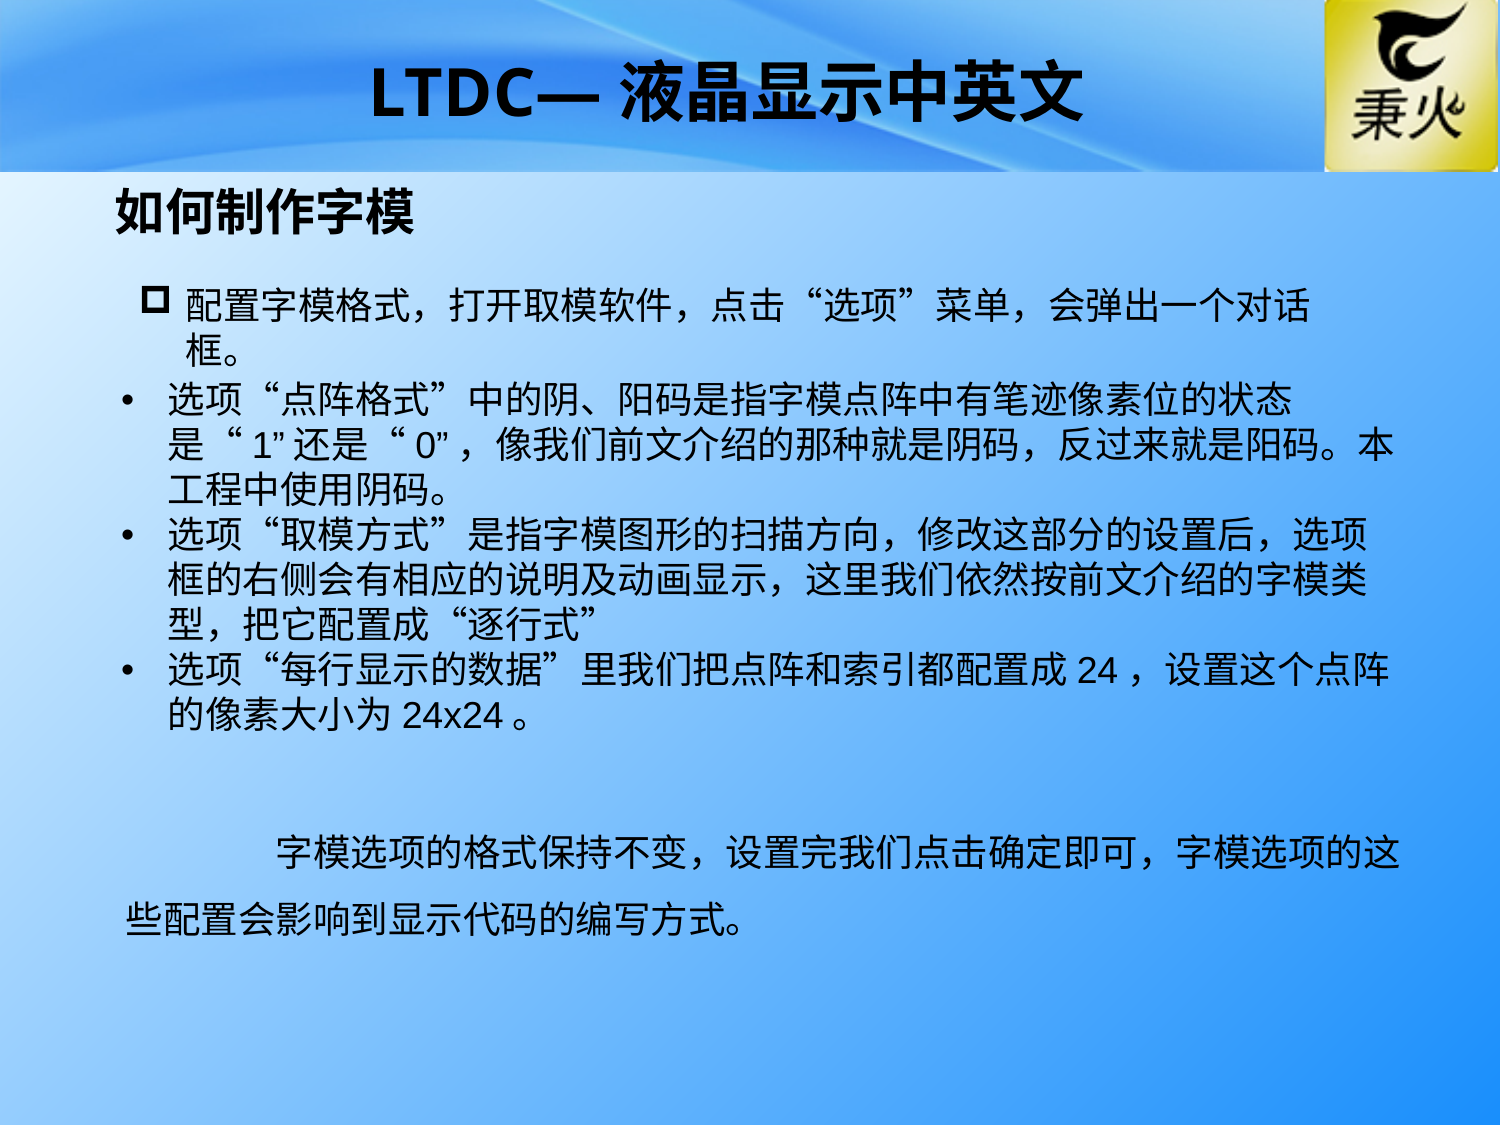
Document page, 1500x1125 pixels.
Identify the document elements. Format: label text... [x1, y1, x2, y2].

text_box 配置字模格式，打开取模软件，点击“选项”菜单，会弹出一个对话框。 [123, 274, 1400, 369]
picture [0, 0, 1498, 172]
text_box 选项“点阵格式”中的阴、阳码是指字模点阵中有笔迹像素位的状态是“1”还是“0”，像我们前文介绍的那种就是阴码，反过来就是阳码。本工程中使用阴码。 选项“取模方式”是指字模图形的扫描方向，修改这部分的设置后，选项框的右侧会有相应的说明及动画显示，这里我们依然按前文介绍的字模类型，把它配置成“逐行式” 选项“每行显示的数据”里我们把点阵和索引都配置成24，设置这个点阵的像素大小为24x24。 [106, 369, 1418, 744]
text_box 字模选项的格式保持不变，设置完我们点击确定即可，字模选项的这些配置会影响到显示代码的编写方式。 [111, 798, 1435, 949]
text_box 如何制作字模 [100, 180, 1359, 248]
